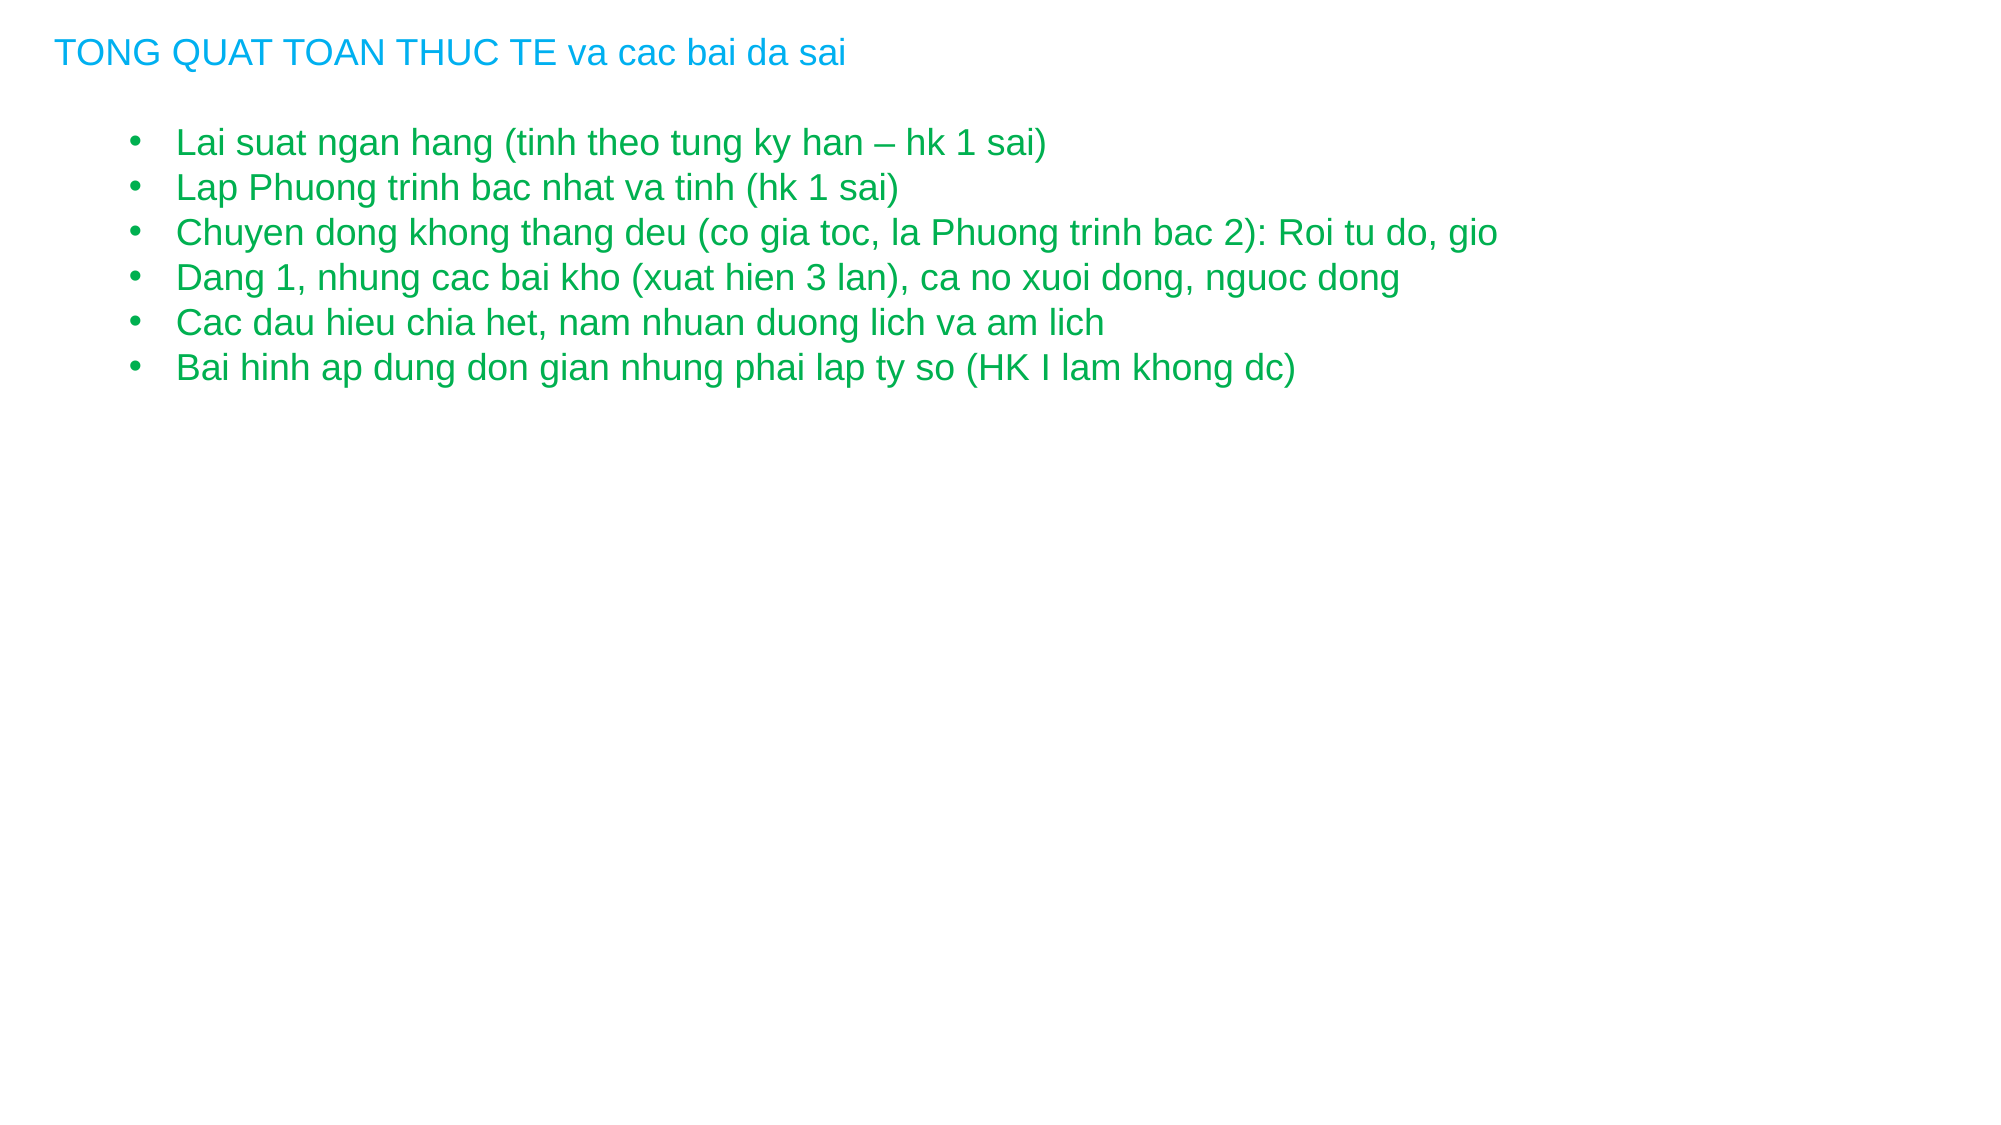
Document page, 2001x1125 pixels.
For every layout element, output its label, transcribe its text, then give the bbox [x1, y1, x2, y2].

text_box TONG QUAT TOAN THUC TE va cac bai da sai Lai suat ngan hang (tinh theo tung ky han – hk 1 sai) Lap Phuong trinh bac nhat va tinh (hk 1 sai) Chuyen dong khong thang deu (co gia toc, la Phuong trinh bac 2): Roi tu do, gio Dang 1, nhung cac bai kho (xuat hien 3 lan), ca no xuoi dong, nguoc dong Cac dau hieu chia het, nam nhuan duong lich va am lich Bai hinh ap dung don gian nhung phai lap ty so (HK I lam khong dc) [39, 21, 1958, 441]
